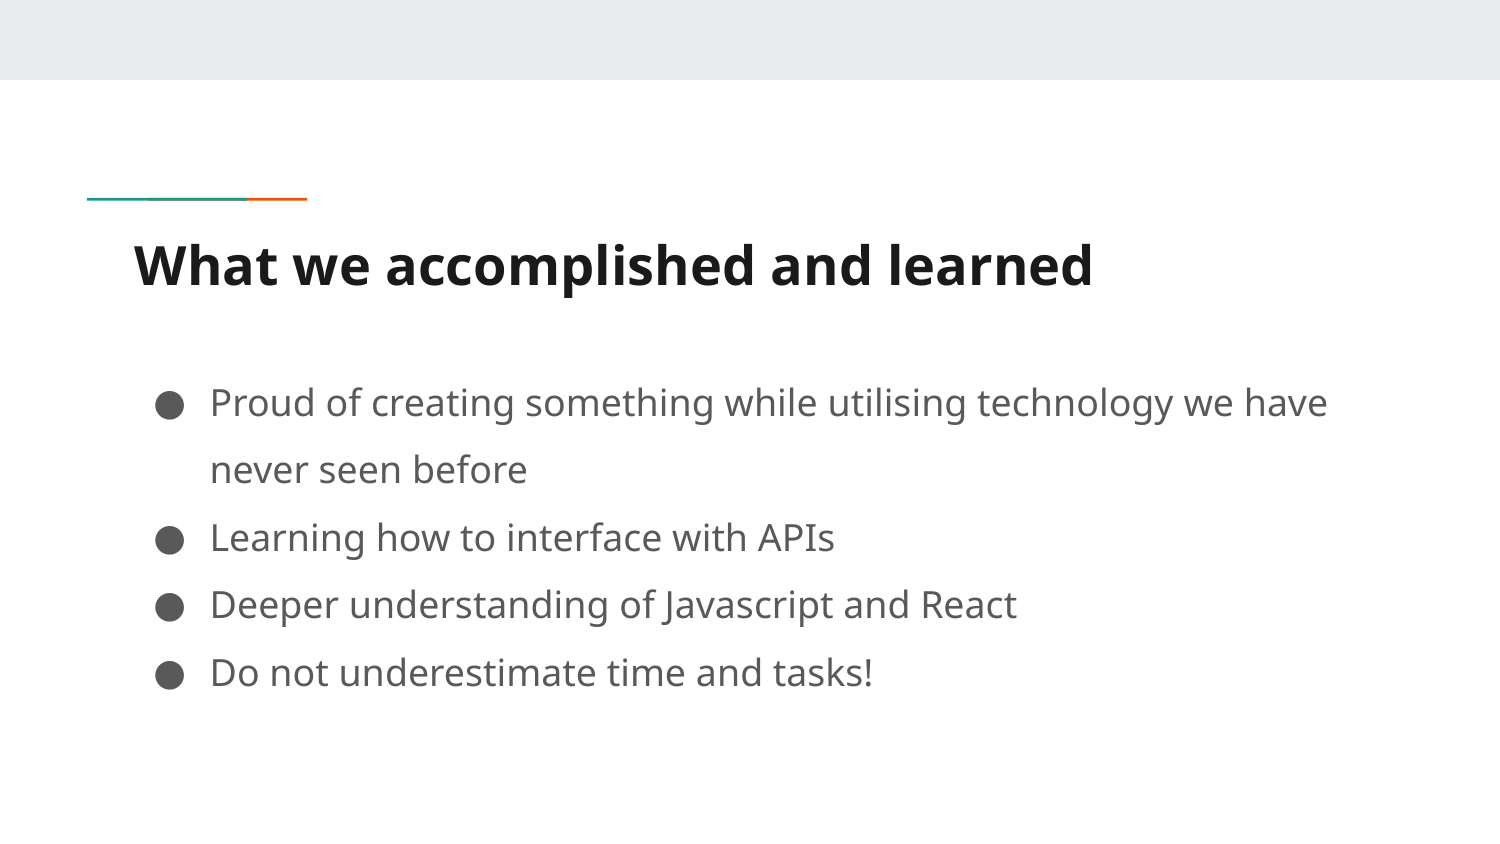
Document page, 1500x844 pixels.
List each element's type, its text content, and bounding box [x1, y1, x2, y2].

title What we accomplished and learned [119, 216, 1381, 305]
list Proud of creating something while utilising technology we have never seen before Learning how to interface with APIs Deeper understanding of Javascript and React Do not underestimate time and tasks! [119, 341, 1381, 712]
